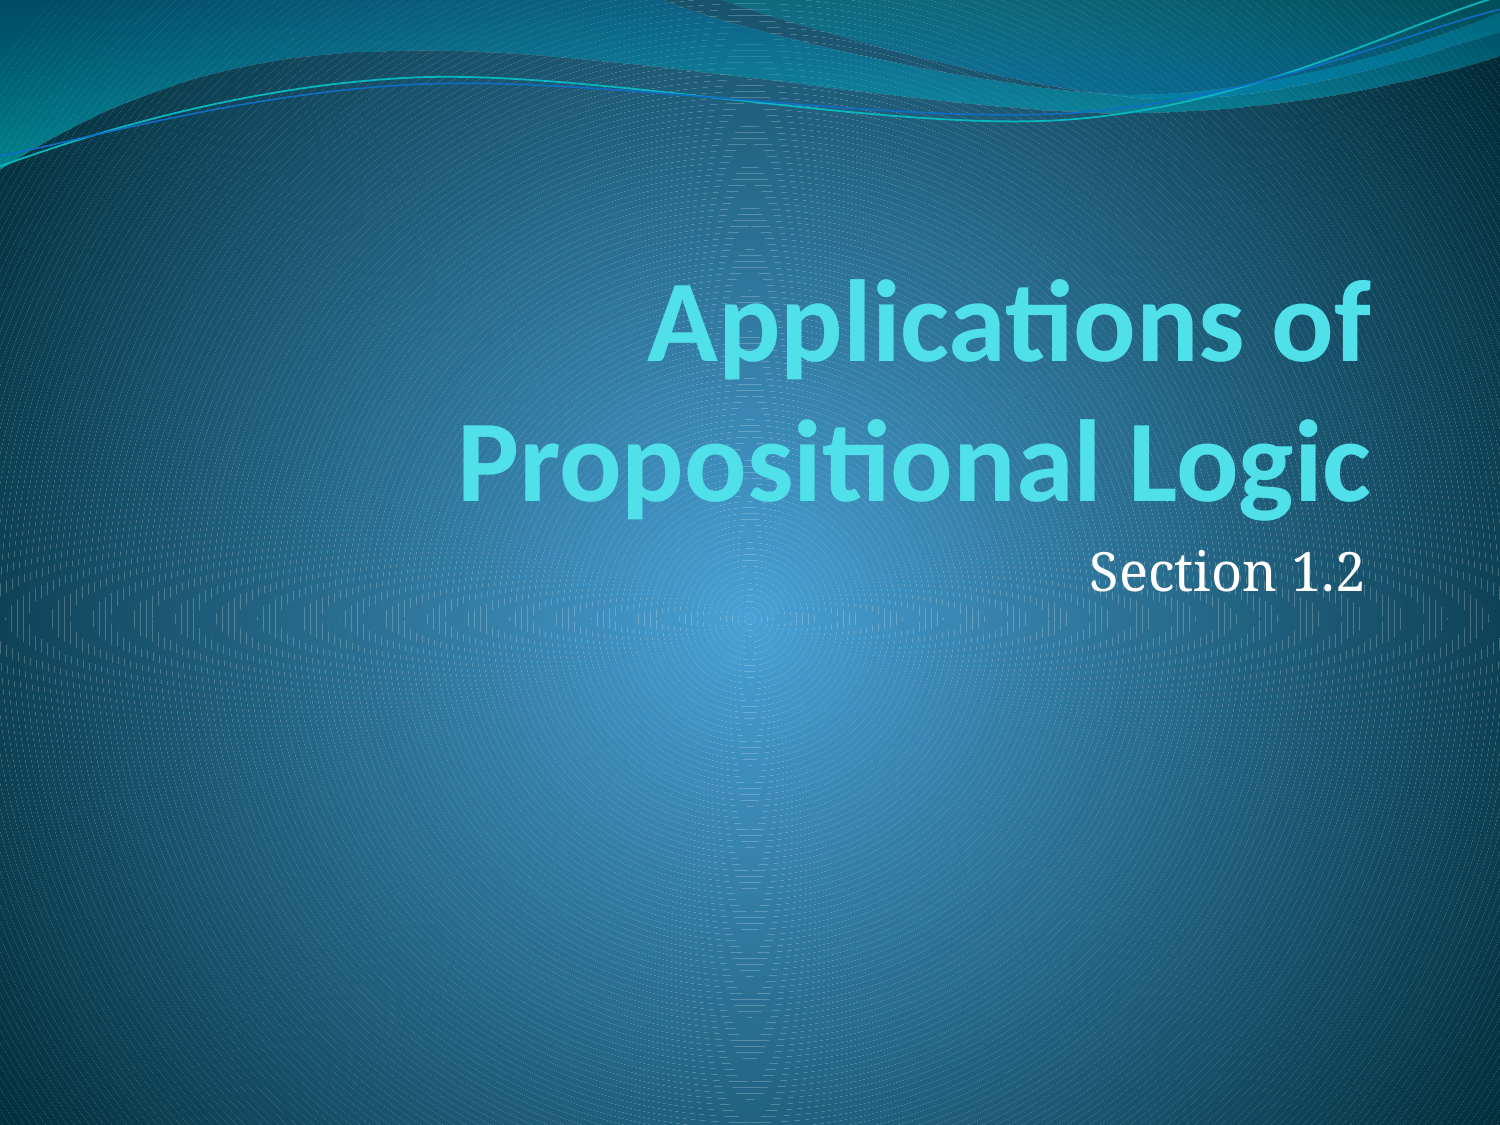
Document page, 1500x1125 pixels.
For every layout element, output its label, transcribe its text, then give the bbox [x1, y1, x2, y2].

title Applications of Propositional Logic [87, 224, 1376, 525]
subtitle Section 1.2 [87, 529, 1376, 818]
